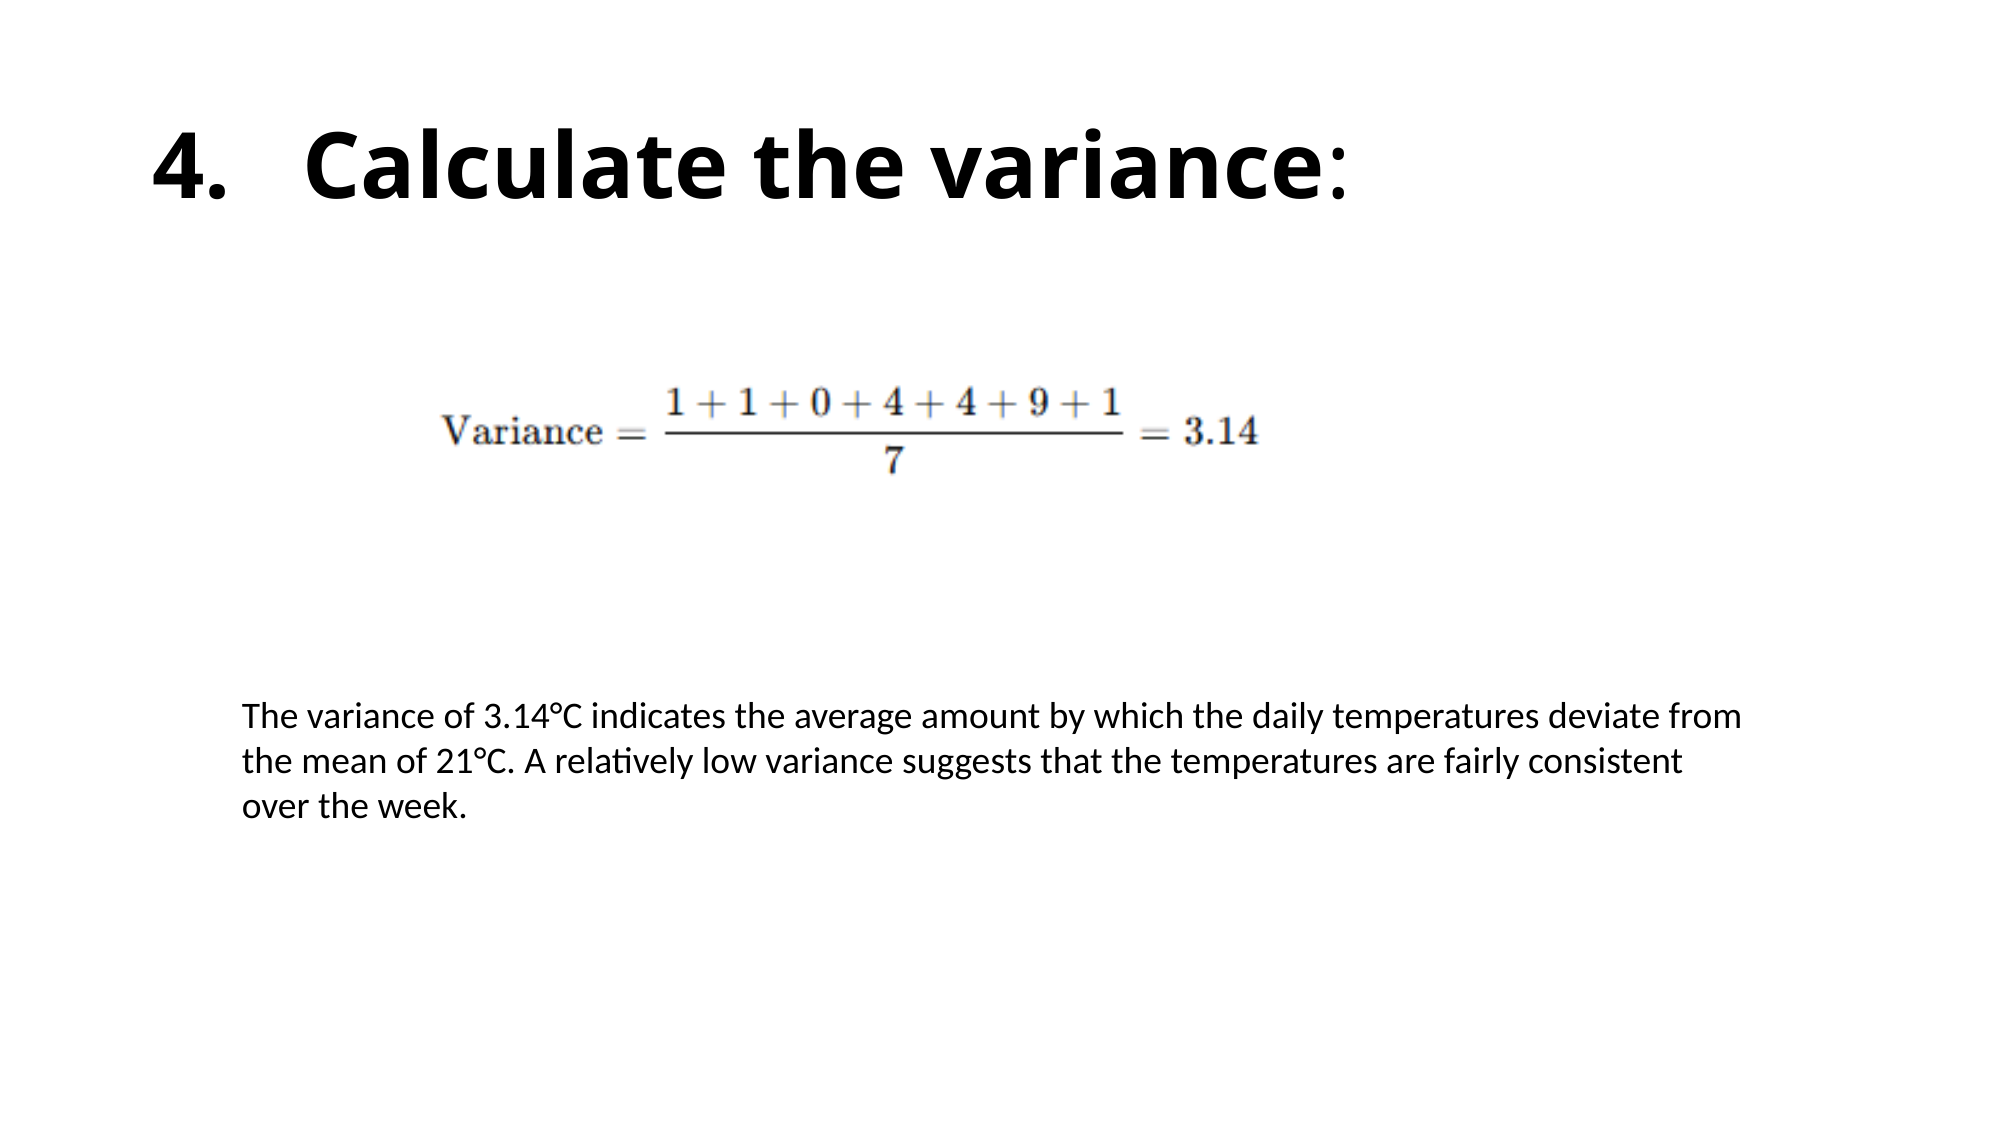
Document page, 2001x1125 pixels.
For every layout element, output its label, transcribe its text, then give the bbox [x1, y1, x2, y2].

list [409, 355, 1291, 503]
title 4. Calculate the variance: [137, 59, 1863, 278]
text_box The variance of 3.14°C indicates the average amount by which the daily temperatures deviate from the mean of 21°C. A relatively low variance suggests that the temperatures are fairly consistent over the week. [227, 683, 1775, 834]
